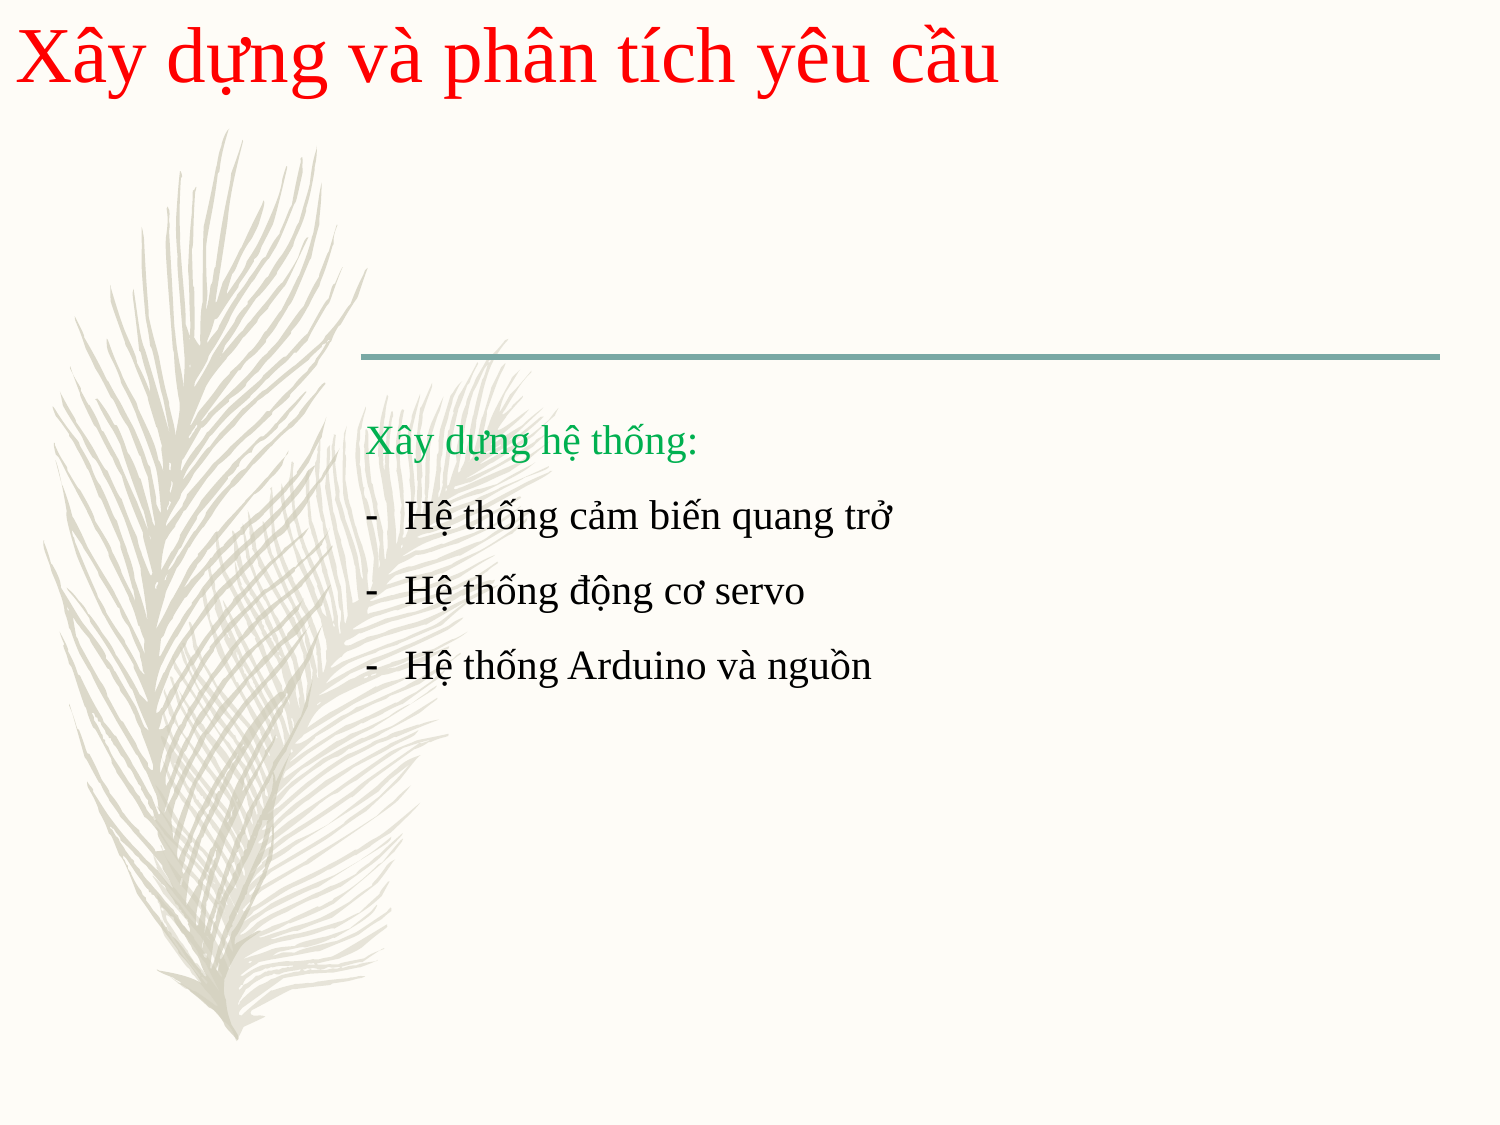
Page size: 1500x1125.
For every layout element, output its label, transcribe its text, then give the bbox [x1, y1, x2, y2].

title Xây dựng và phân tích yêu cầu [0, 0, 1425, 150]
list Xây dựng hệ thống: Hệ thống cảm biến quang trở Hệ thống động cơ servo Hệ thống Arduino và nguồn [350, 399, 1500, 1013]
